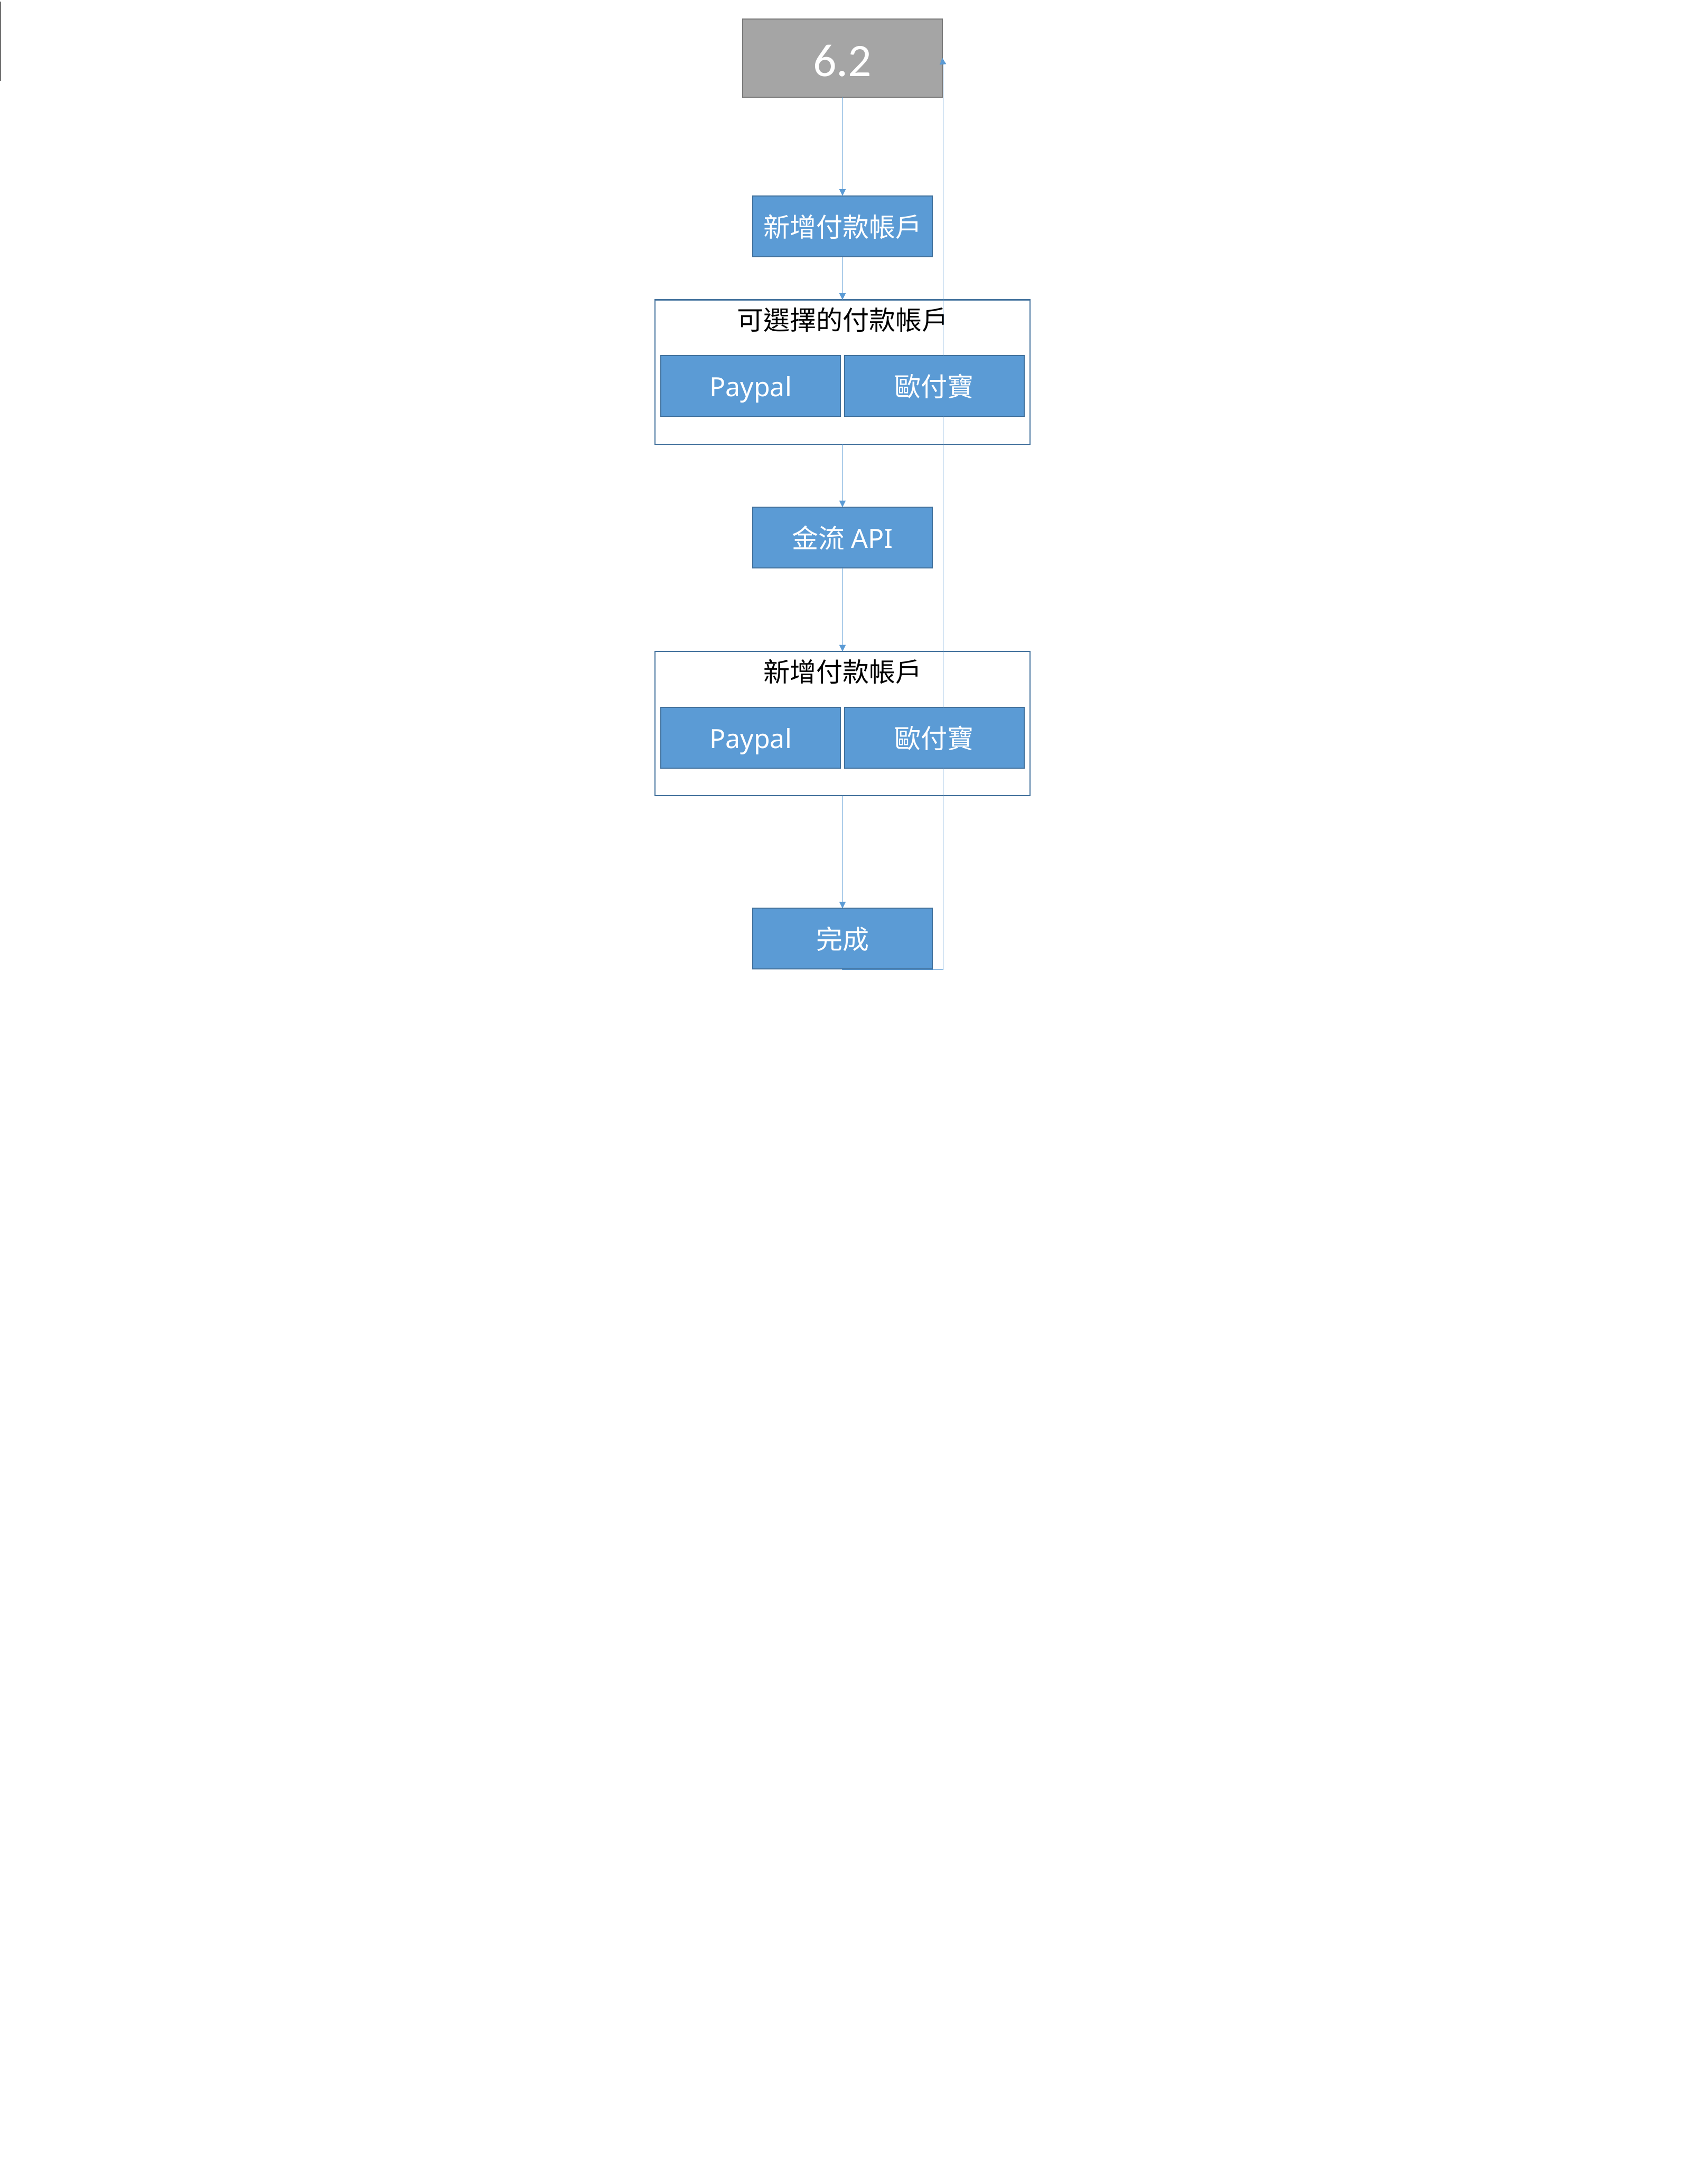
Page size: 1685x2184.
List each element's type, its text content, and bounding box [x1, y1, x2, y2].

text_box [661, 356, 1024, 417]
text_box 6.2 [742, 18, 943, 98]
text_box 金流API [752, 564, 933, 568]
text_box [661, 707, 1024, 768]
text_box 完成 [752, 908, 933, 969]
text_box 新增付款帳戶 [654, 651, 943, 796]
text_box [437, 463, 1348, 564]
text_box 新增付款帳戶 [943, 651, 1031, 796]
text_box 可選擇的付款帳戶 [654, 299, 943, 445]
text_box 新增付款帳戶 [752, 195, 933, 257]
text_box 可選擇的付款帳戶 [943, 299, 1031, 445]
